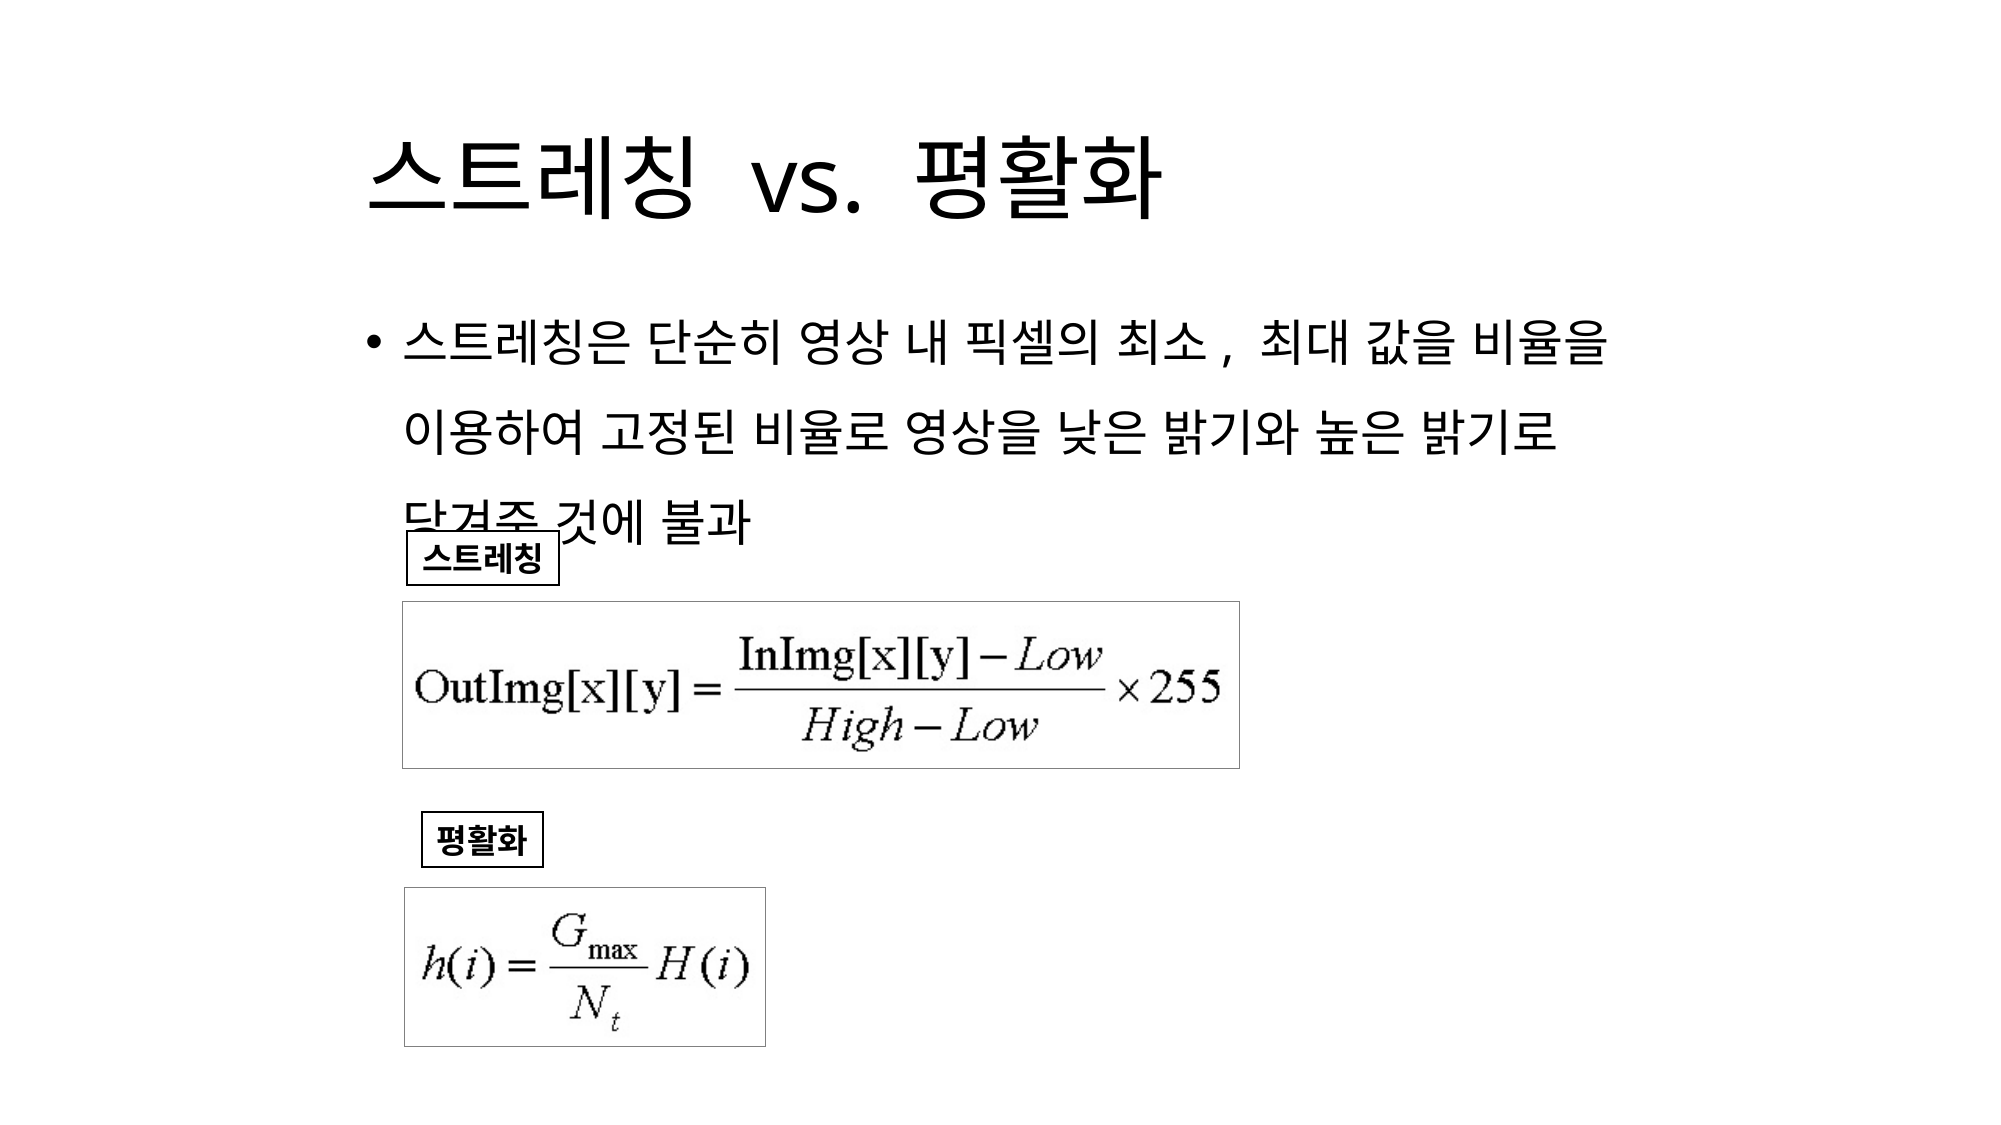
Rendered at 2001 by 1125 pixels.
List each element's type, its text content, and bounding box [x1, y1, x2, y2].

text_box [404, 812, 766, 1047]
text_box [400, 530, 1240, 769]
list 스트레칭은 단순히 영상 내 픽셀의 최소, 최대 값을 비율을 이용하여 고정된 비율로 영상을 낮은 밝기와 높은 밝기로 당겨준 것에 불과 [350, 273, 1688, 1012]
title 스트레칭 vs. 평활화 [350, 101, 1688, 265]
